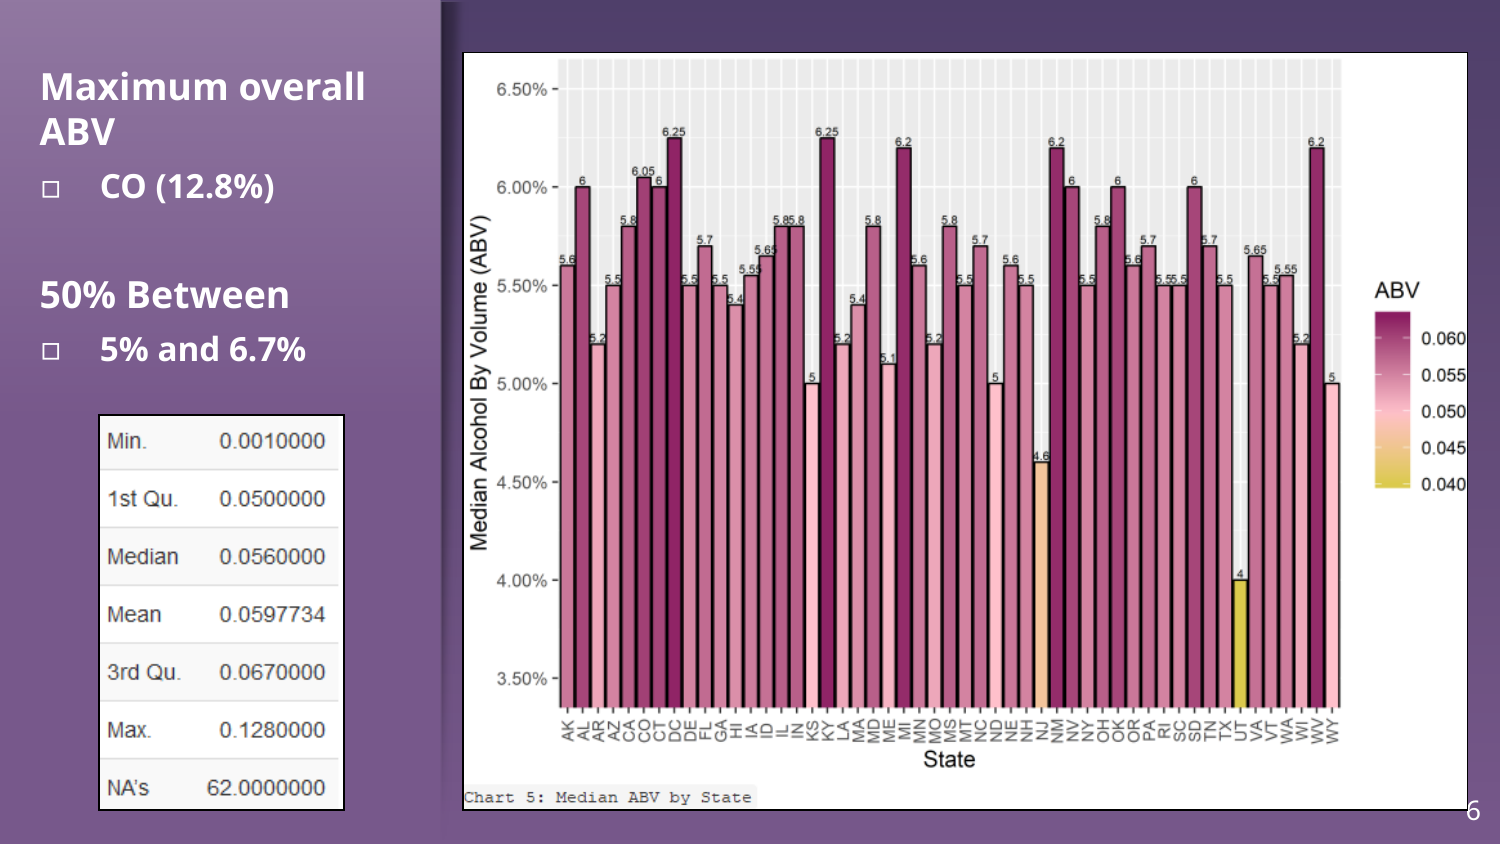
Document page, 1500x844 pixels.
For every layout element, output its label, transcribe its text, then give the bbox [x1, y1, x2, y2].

list Maximum overall ABV CO (12.8%) 50% Between 5% and 6.7% [24, 59, 438, 372]
picture [99, 415, 344, 810]
slide_number 6 [1391, 779, 1482, 844]
picture [463, 52, 1468, 810]
